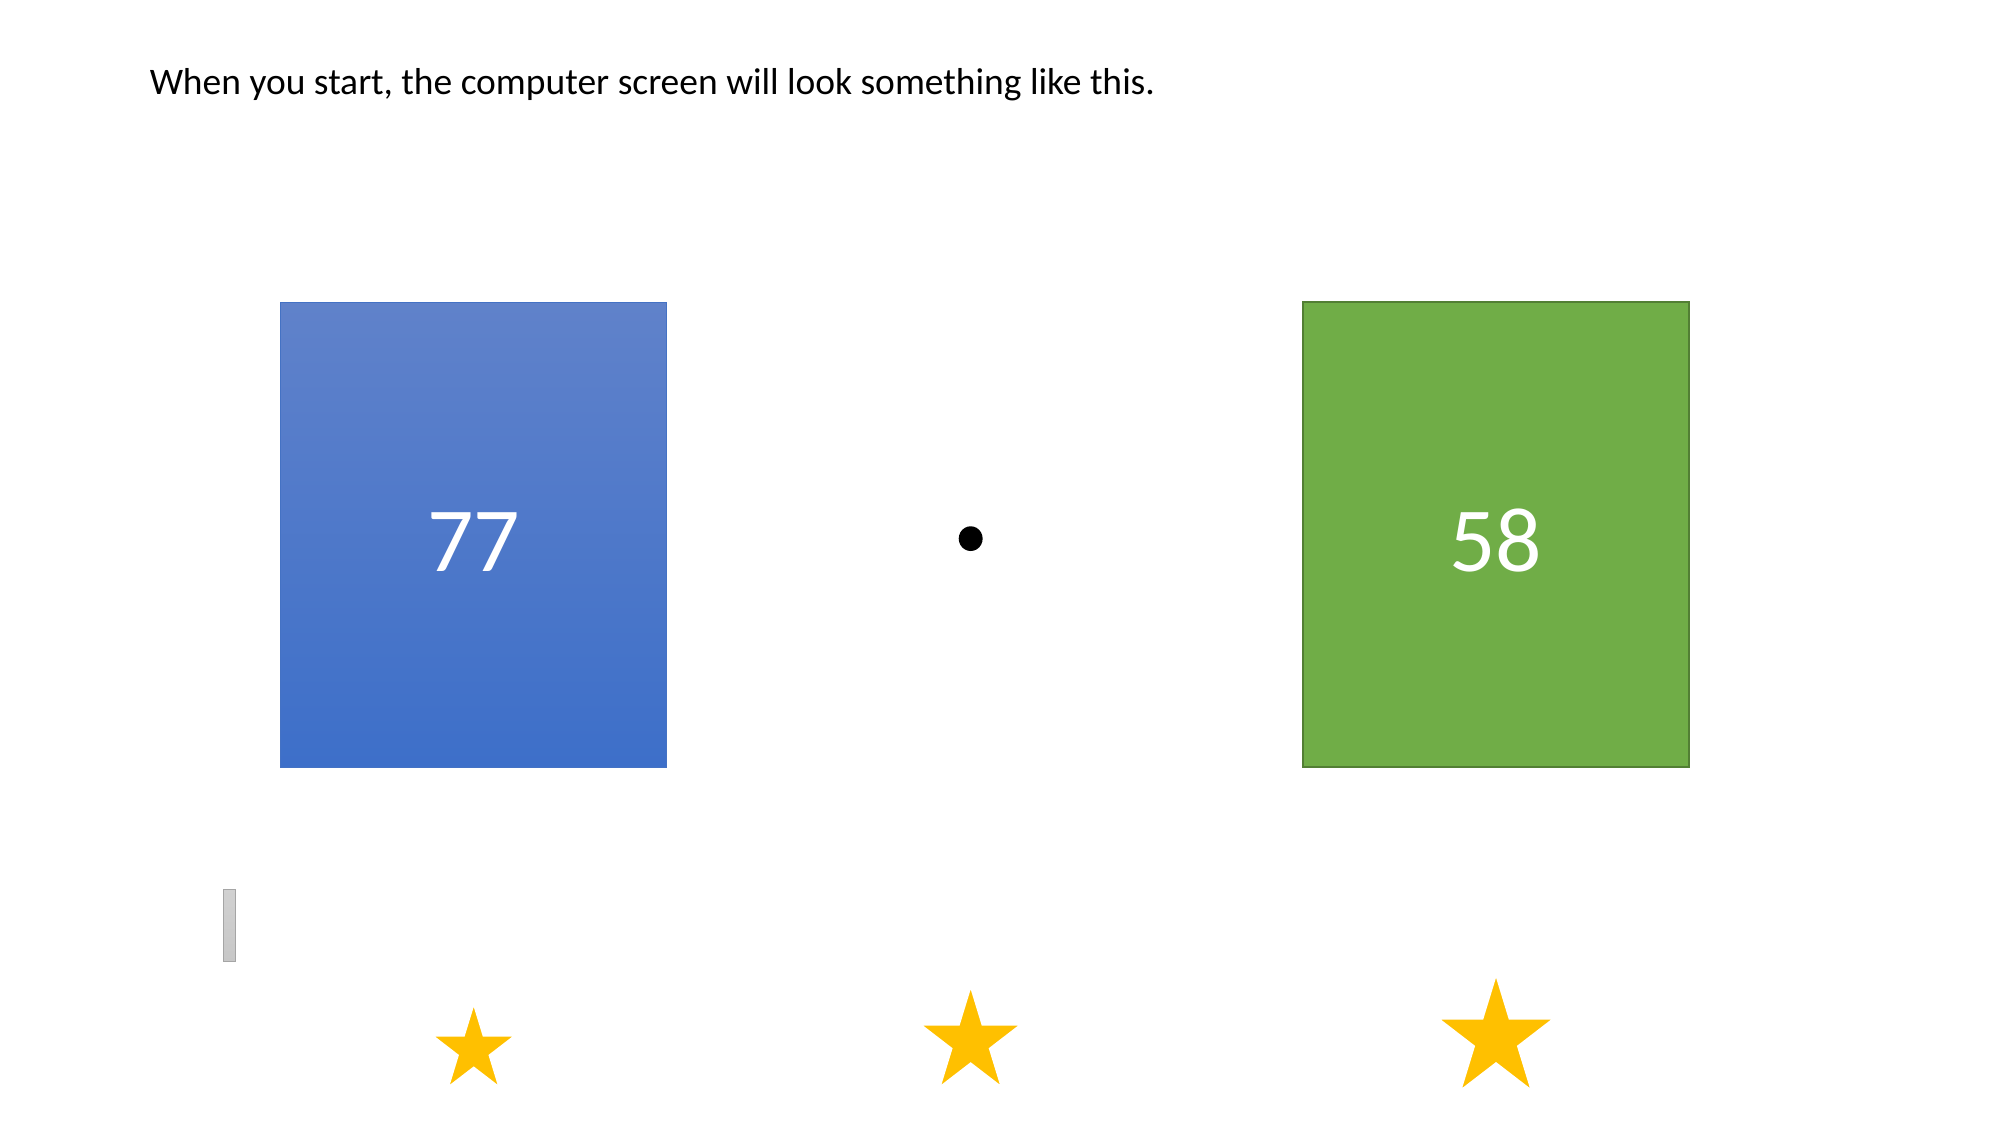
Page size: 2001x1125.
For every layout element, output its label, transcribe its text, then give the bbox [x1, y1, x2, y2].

text_box 58 [1302, 301, 1690, 768]
text_box [958, 526, 983, 552]
text_box [425, 996, 522, 1094]
text_box When you start, the computer screen will look something like this. [135, 49, 1180, 110]
text_box 77 [280, 302, 667, 768]
text_box [1431, 966, 1561, 1097]
text_box [914, 978, 1028, 1094]
text_box [223, 889, 236, 962]
